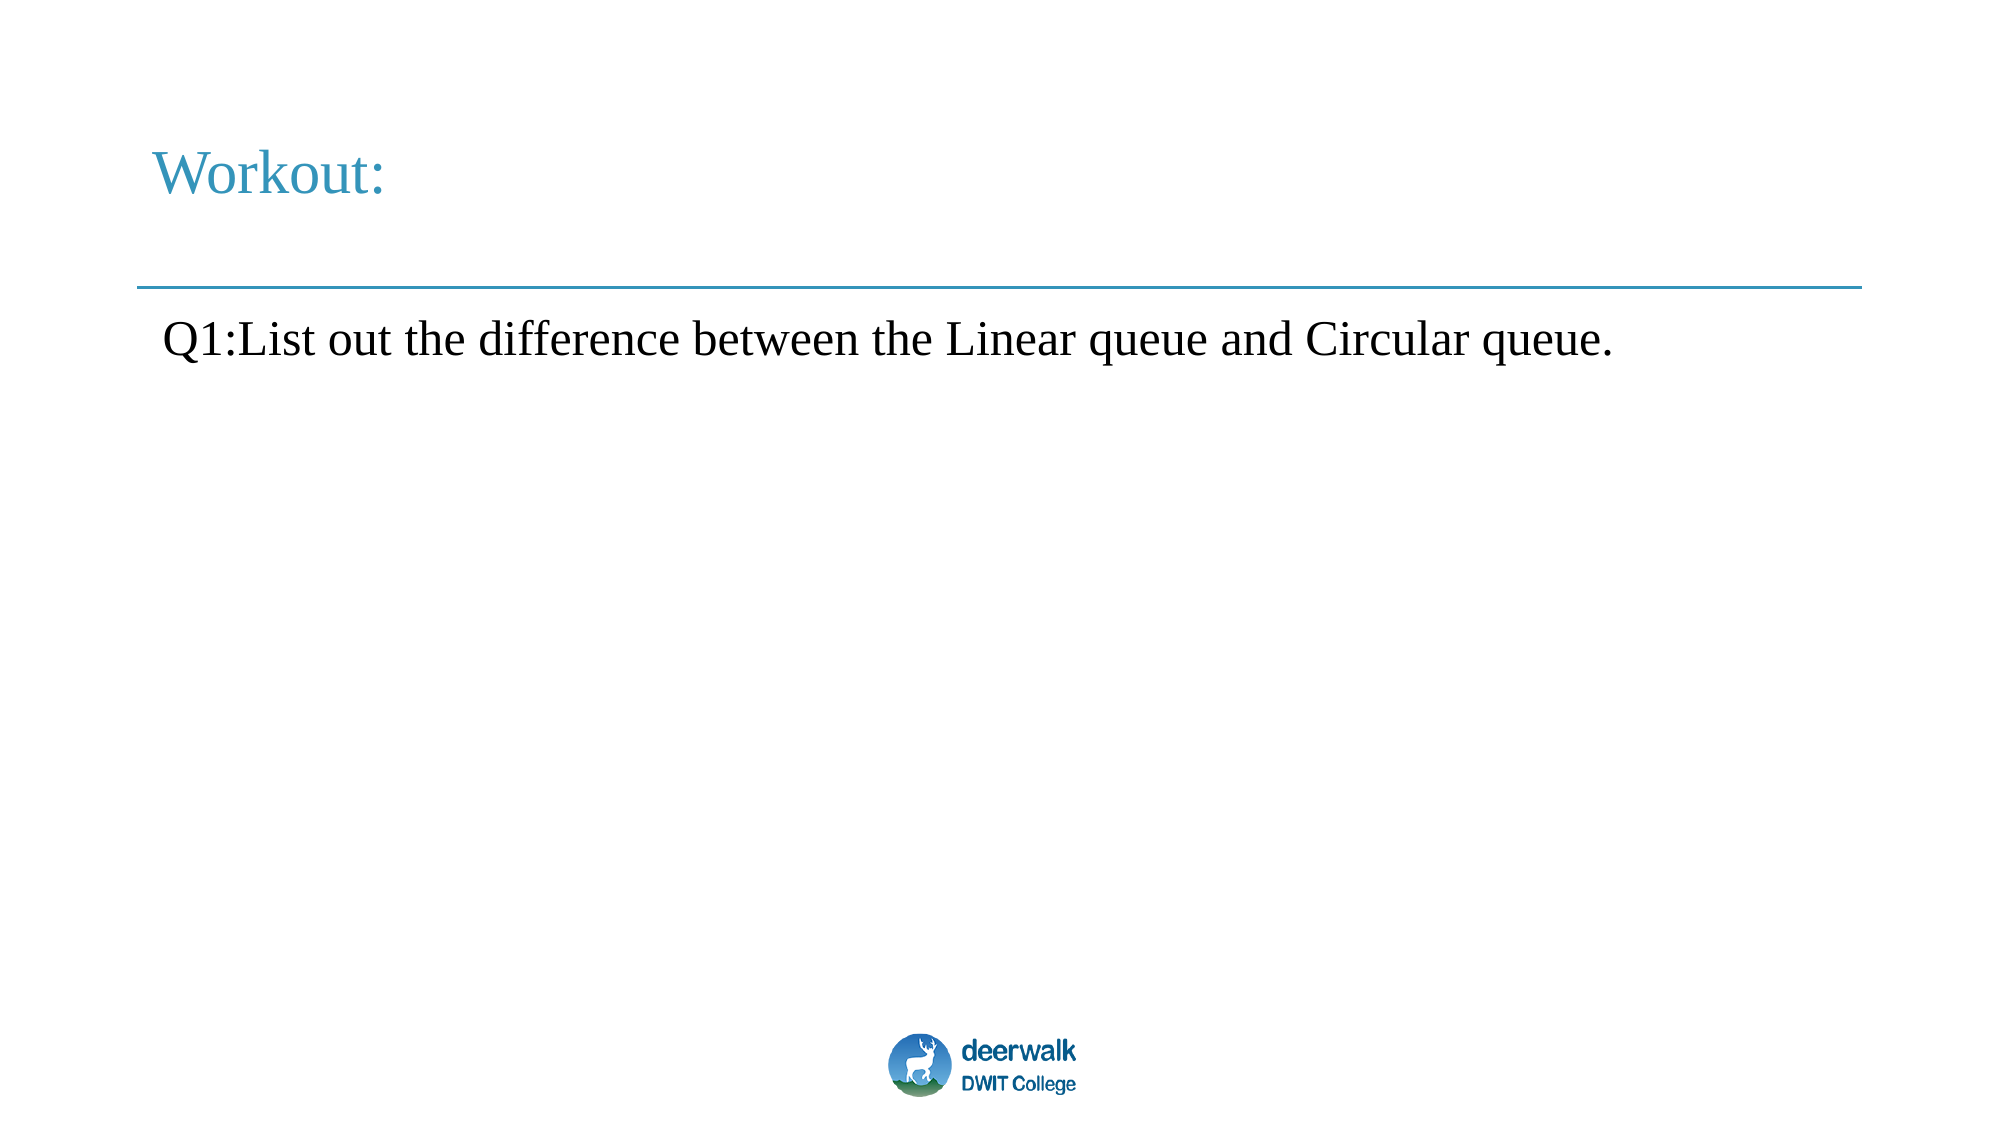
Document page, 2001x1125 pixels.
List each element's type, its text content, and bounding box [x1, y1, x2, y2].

list Q1:List out the difference between the Linear queue and Circular queue. [147, 304, 1863, 584]
picture [873, 1013, 1103, 1120]
title Workout: [137, 64, 1863, 283]
